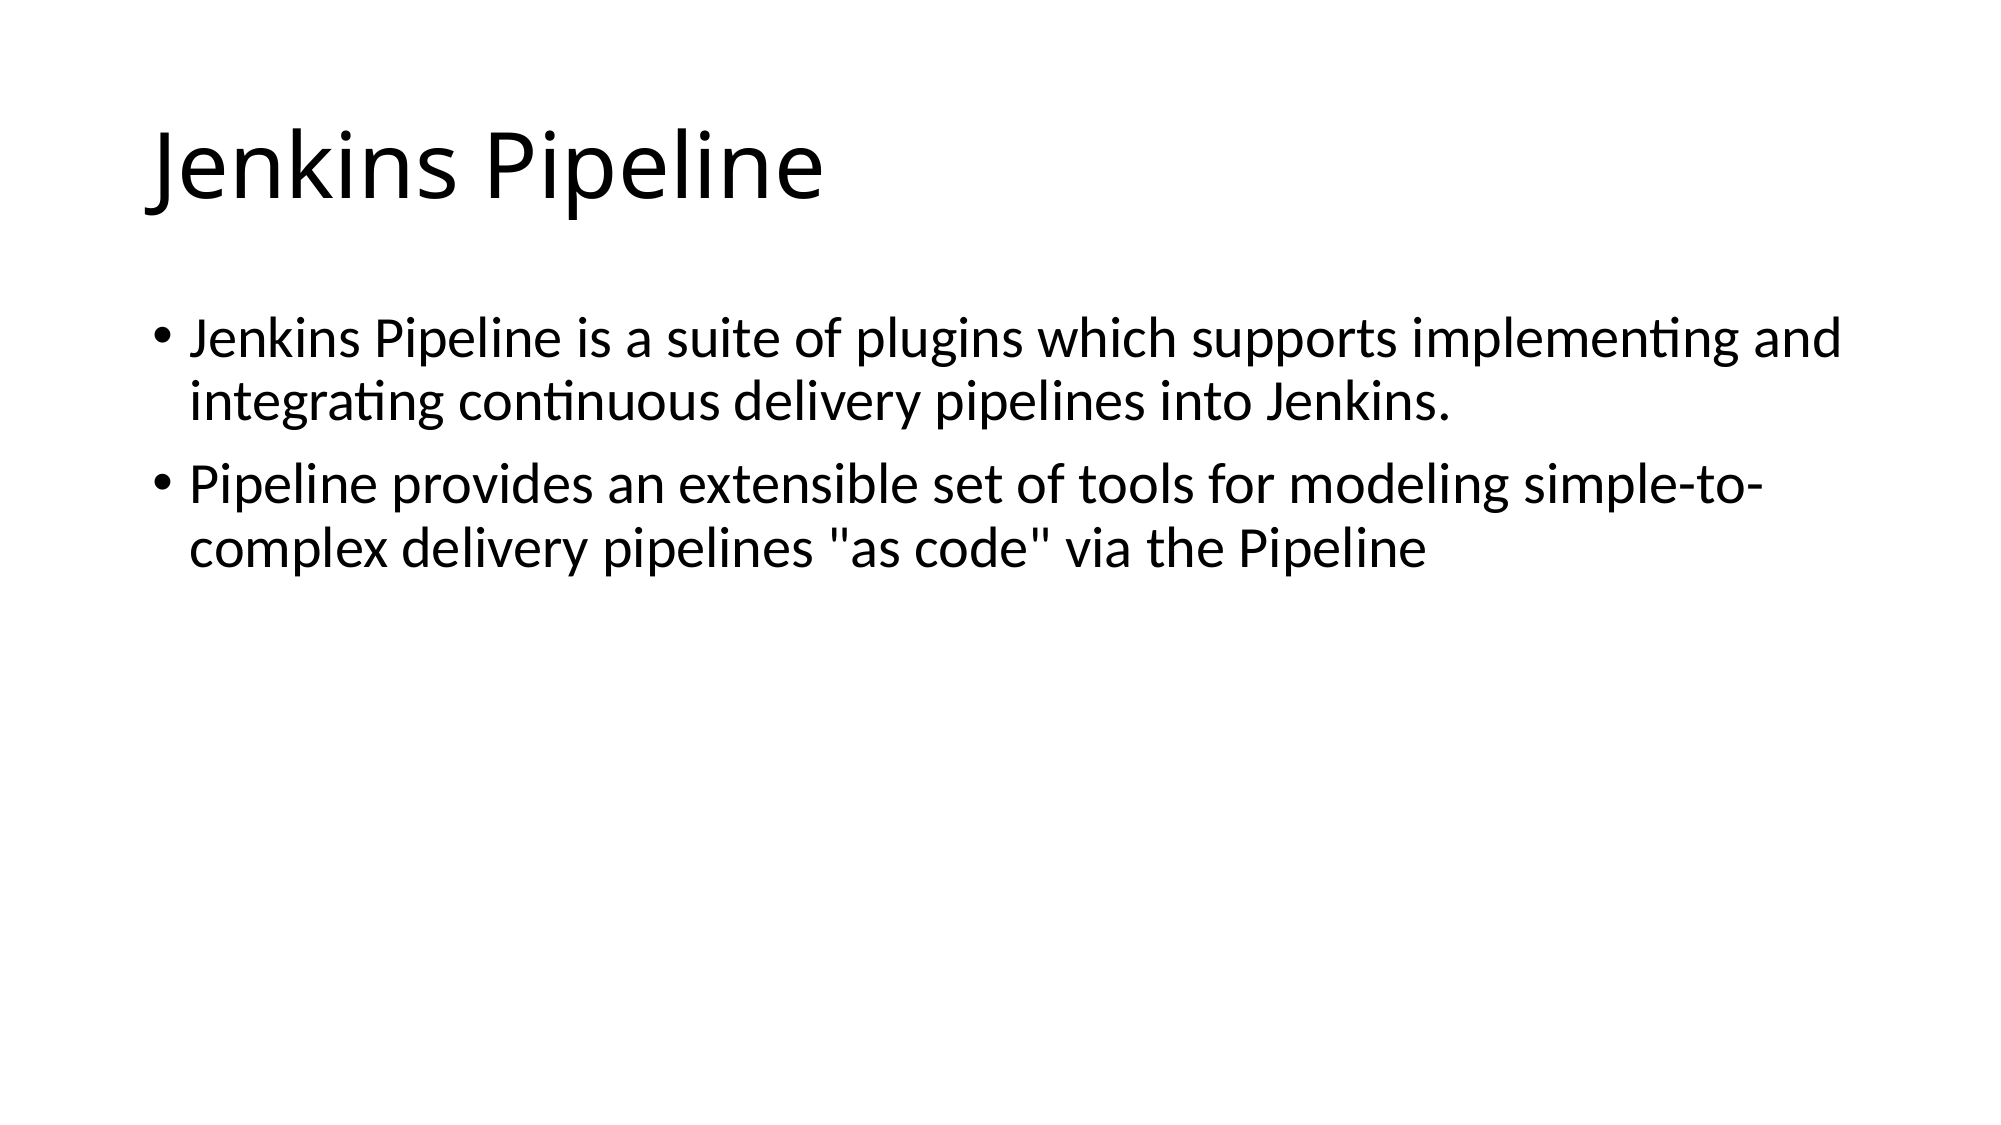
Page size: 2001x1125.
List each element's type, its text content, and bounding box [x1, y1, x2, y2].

list Jenkins Pipeline is a suite of plugins which supports implementing and integrating continuous delivery pipelines into Jenkins. Pipeline provides an extensible set of tools for modeling simple-to-complex delivery pipelines "as code" via the Pipeline [137, 299, 1863, 1014]
title Jenkins Pipeline [137, 59, 1863, 278]
